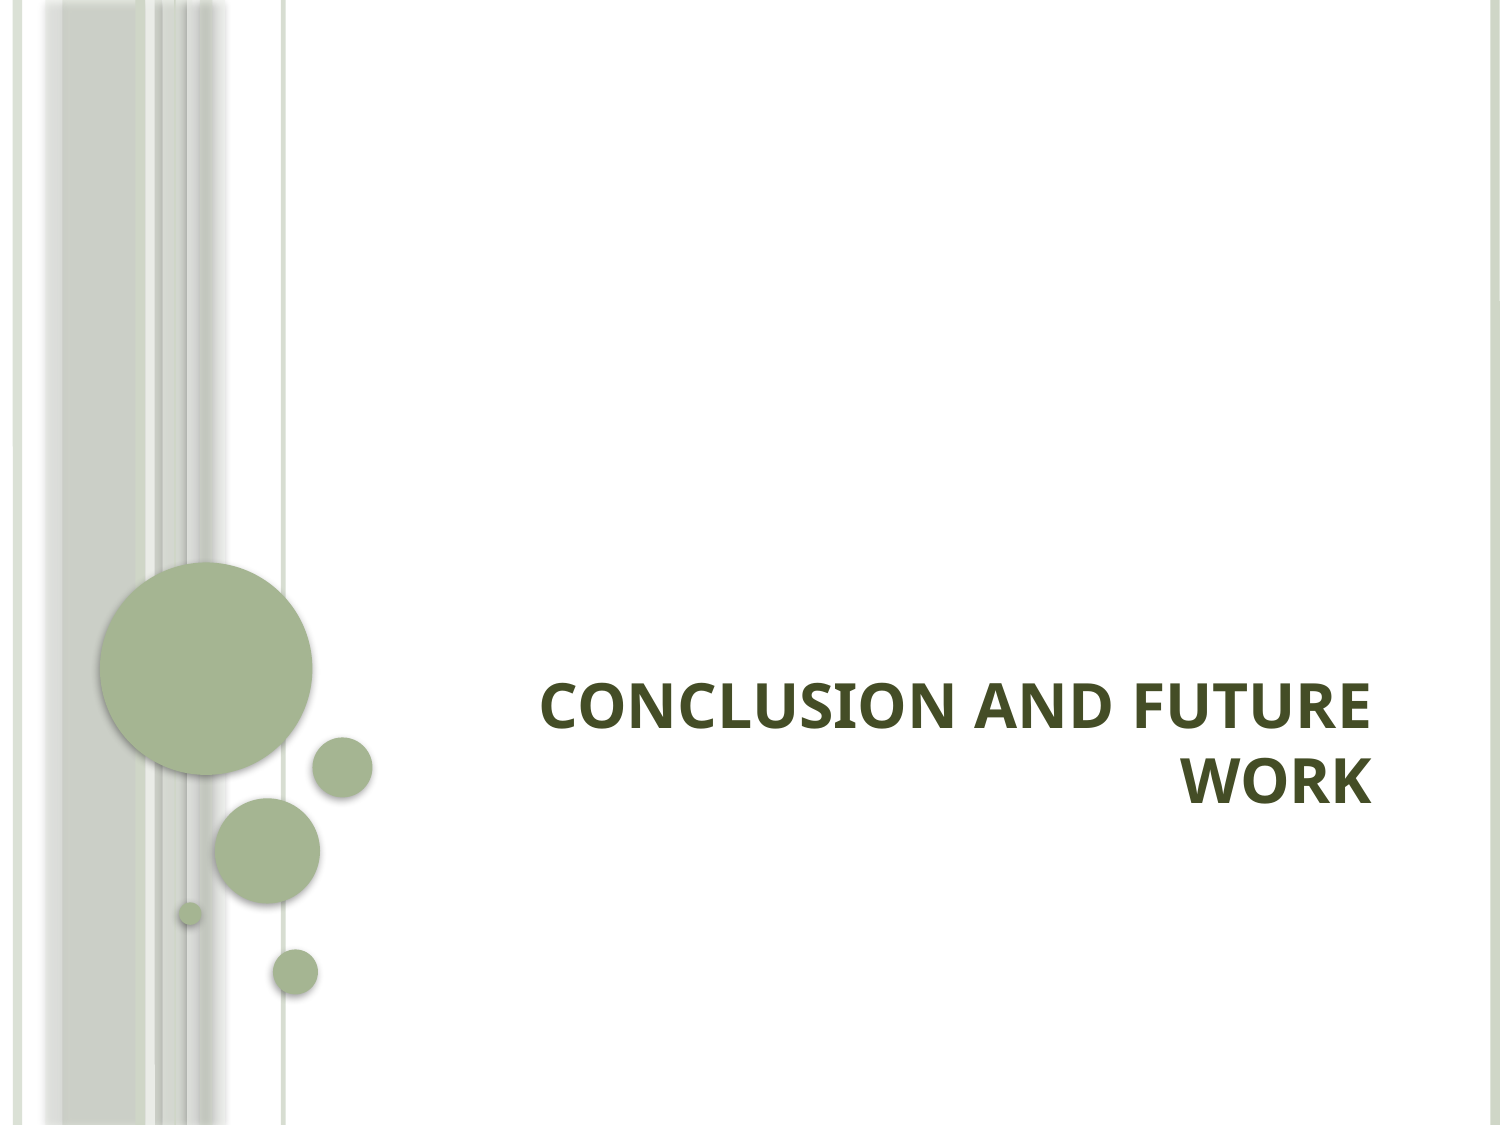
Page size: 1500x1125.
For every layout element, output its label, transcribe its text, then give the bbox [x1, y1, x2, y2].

title Conclusion and Future Work [375, 512, 1388, 824]
